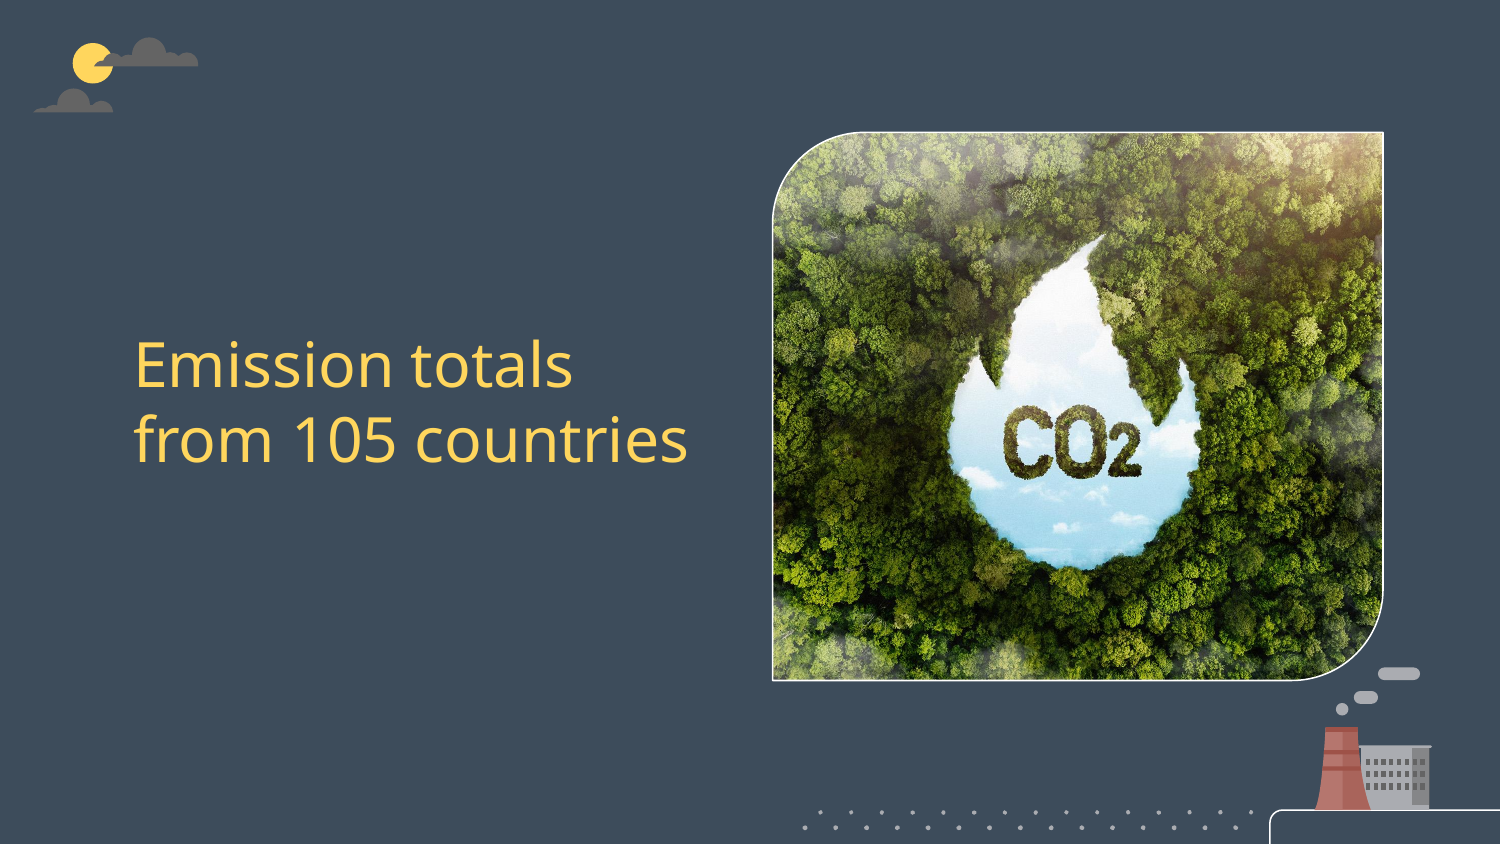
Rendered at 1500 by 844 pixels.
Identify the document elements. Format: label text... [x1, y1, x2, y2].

picture [772, 132, 1384, 681]
title Emission totals from 105 countries [118, 222, 708, 490]
